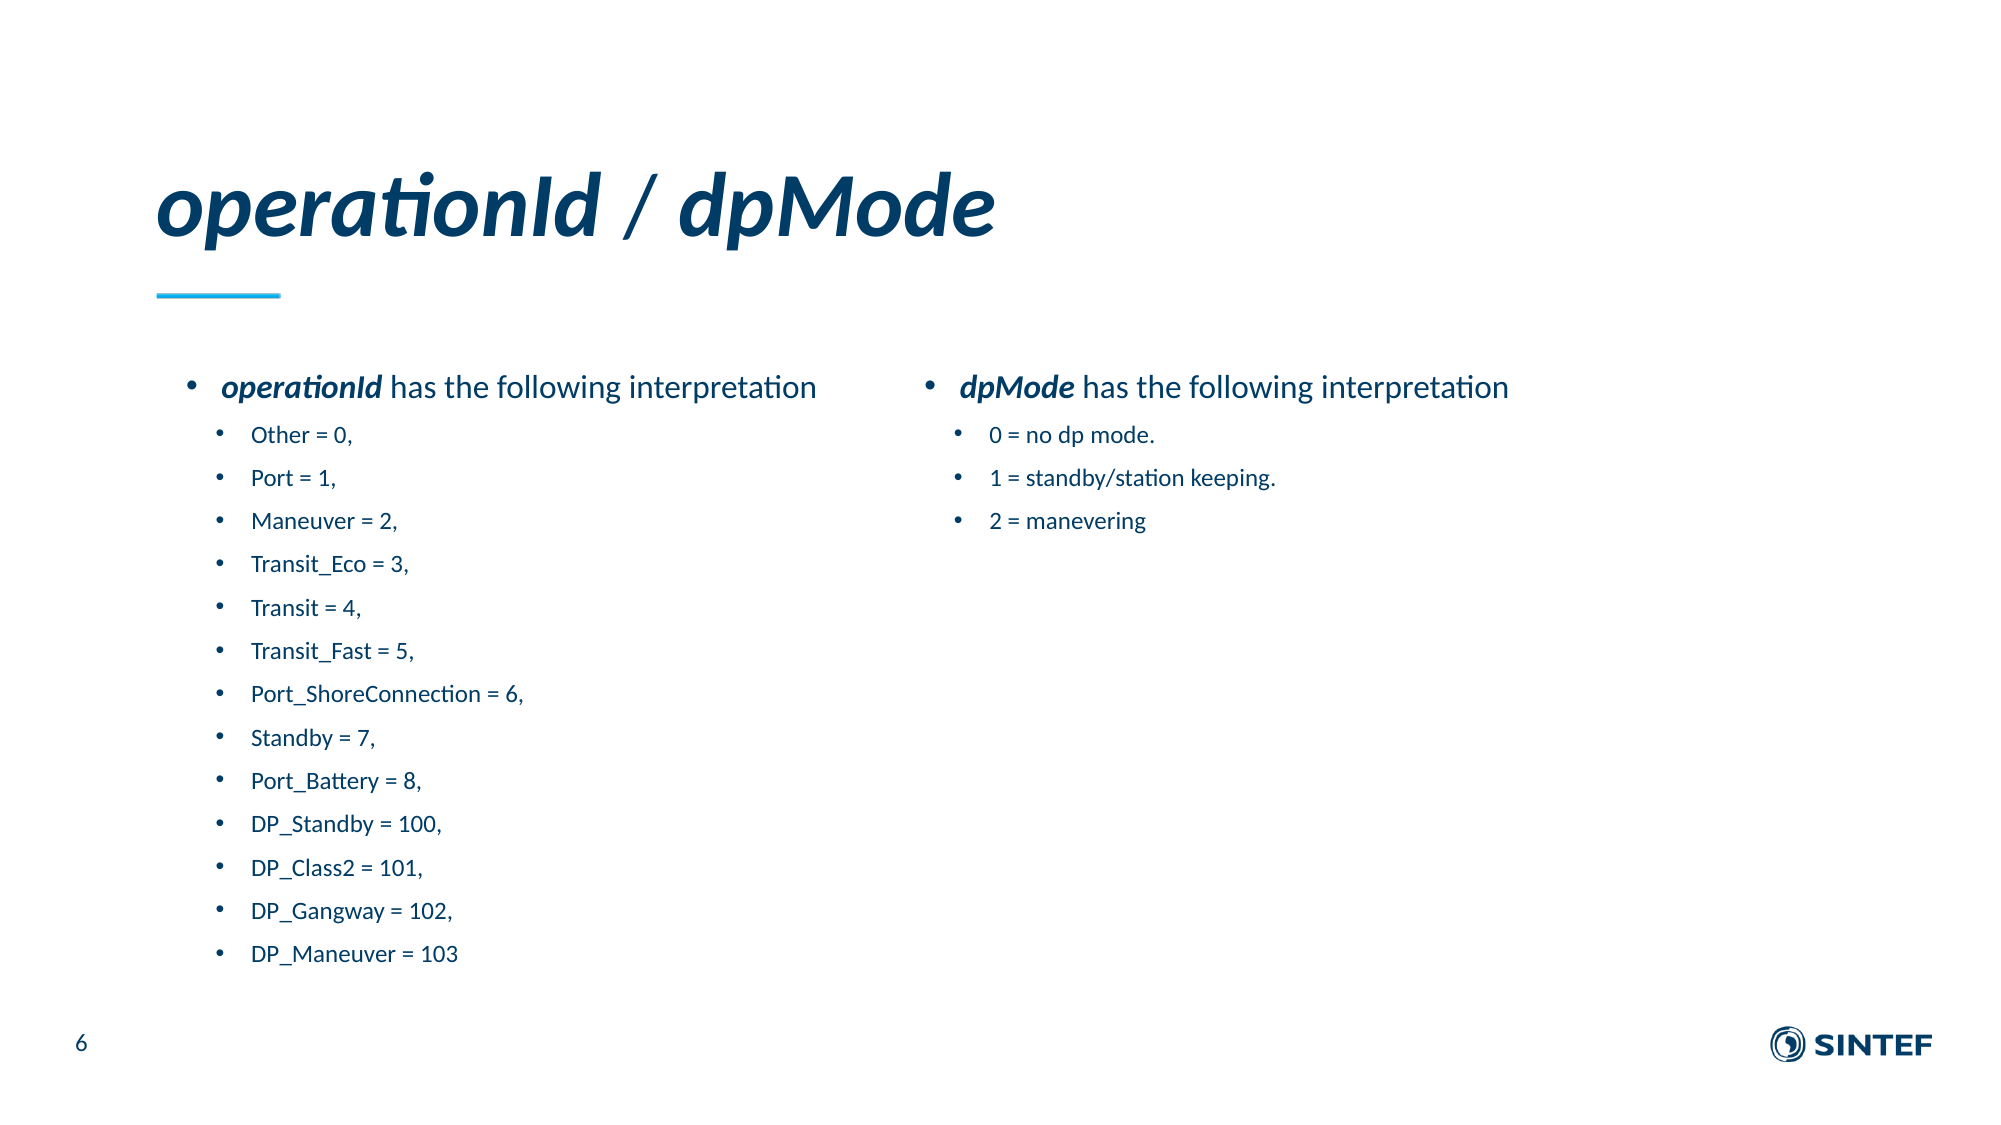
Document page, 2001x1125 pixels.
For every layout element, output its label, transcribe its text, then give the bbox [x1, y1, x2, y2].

picture [1770, 1026, 1932, 1062]
slide_number 6 [75, 1026, 126, 1057]
list operationId has the following interpretation Other = 0, Port = 1, Maneuver = 2, Transit_Eco = 3, Transit = 4, Transit_Fast = 5, Port_ShoreConnection = 6, Standby = 7, Port_Battery = 8, DP_Standby = 100, DP_Class2 = 101, DP_Gangway = 102, DP_Maneuver = 103 dpMode has the following interpretation 0 = no dp mode. 1 = standby/station keeping. 2 = manevering [156, 360, 1634, 1057]
title operationId / dpMode [156, 143, 1634, 300]
